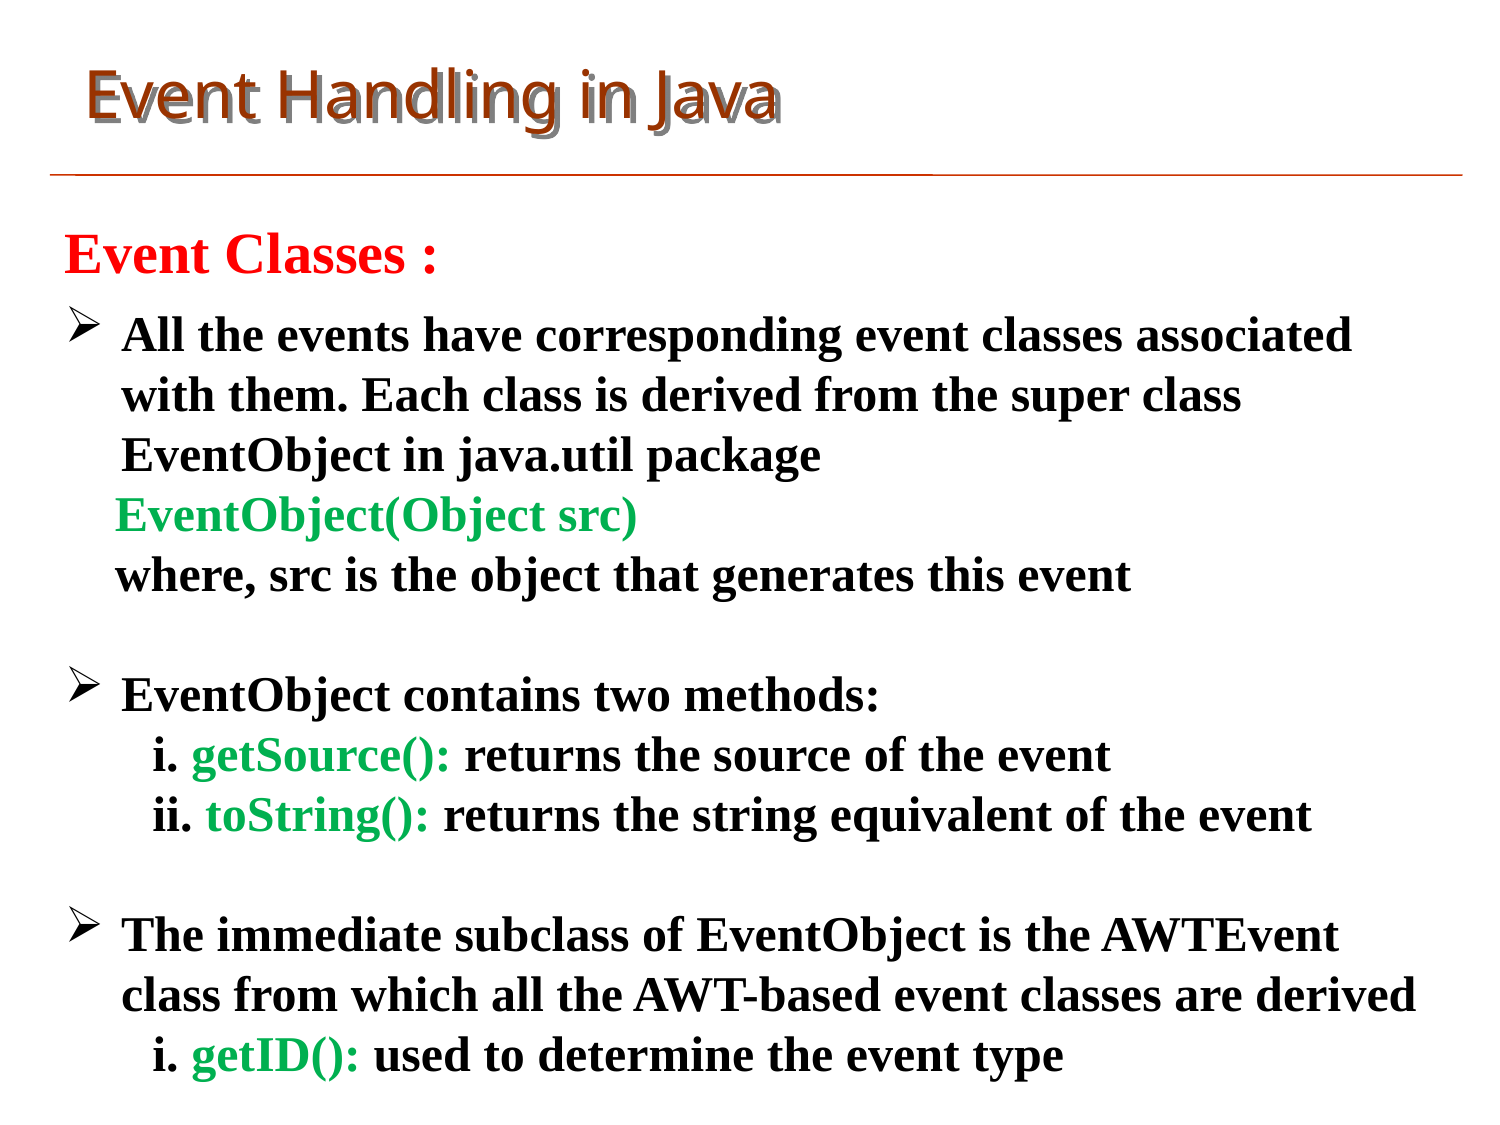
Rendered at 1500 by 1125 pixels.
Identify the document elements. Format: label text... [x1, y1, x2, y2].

text_box All the events have corresponding event classes associated with them. Each class is derived from the super class EventObject in java.util package EventObject(Object src) where, src is the object that generates this event EventObject contains two methods: i. getSource(): returns the source of the event ii. toString(): returns the string equivalent of the event The immediate subclass of EventObject is the AWTEvent class from which all the AWT-based event classes are derived i. getID(): used to determine the event type [49, 293, 1463, 1089]
text_box Event Handling in Java [68, 44, 969, 140]
text_box Event Classes : [49, 208, 1339, 293]
